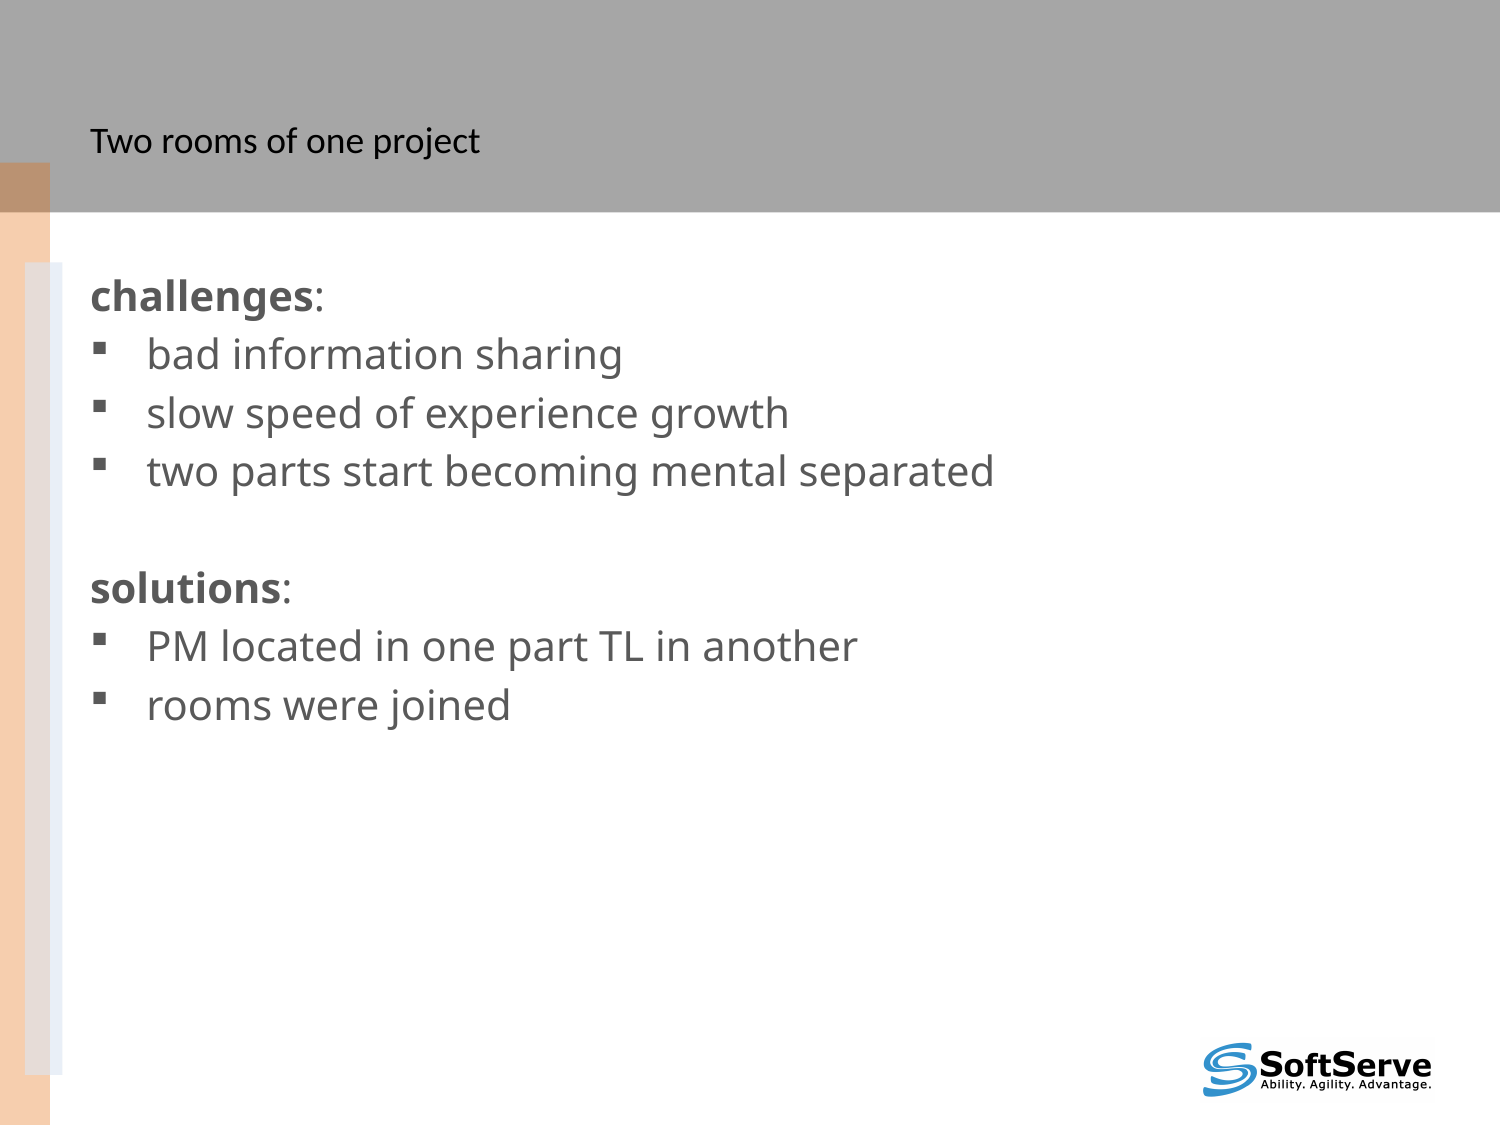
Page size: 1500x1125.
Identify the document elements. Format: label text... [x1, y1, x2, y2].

picture [1200, 1037, 1435, 1103]
list challenges: bad information sharing slow speed of experience growth two parts start becoming mental separated solutions: PM located in one part TL in another rooms were joined [75, 262, 1400, 1005]
title Two rooms of one project [75, 37, 1425, 241]
